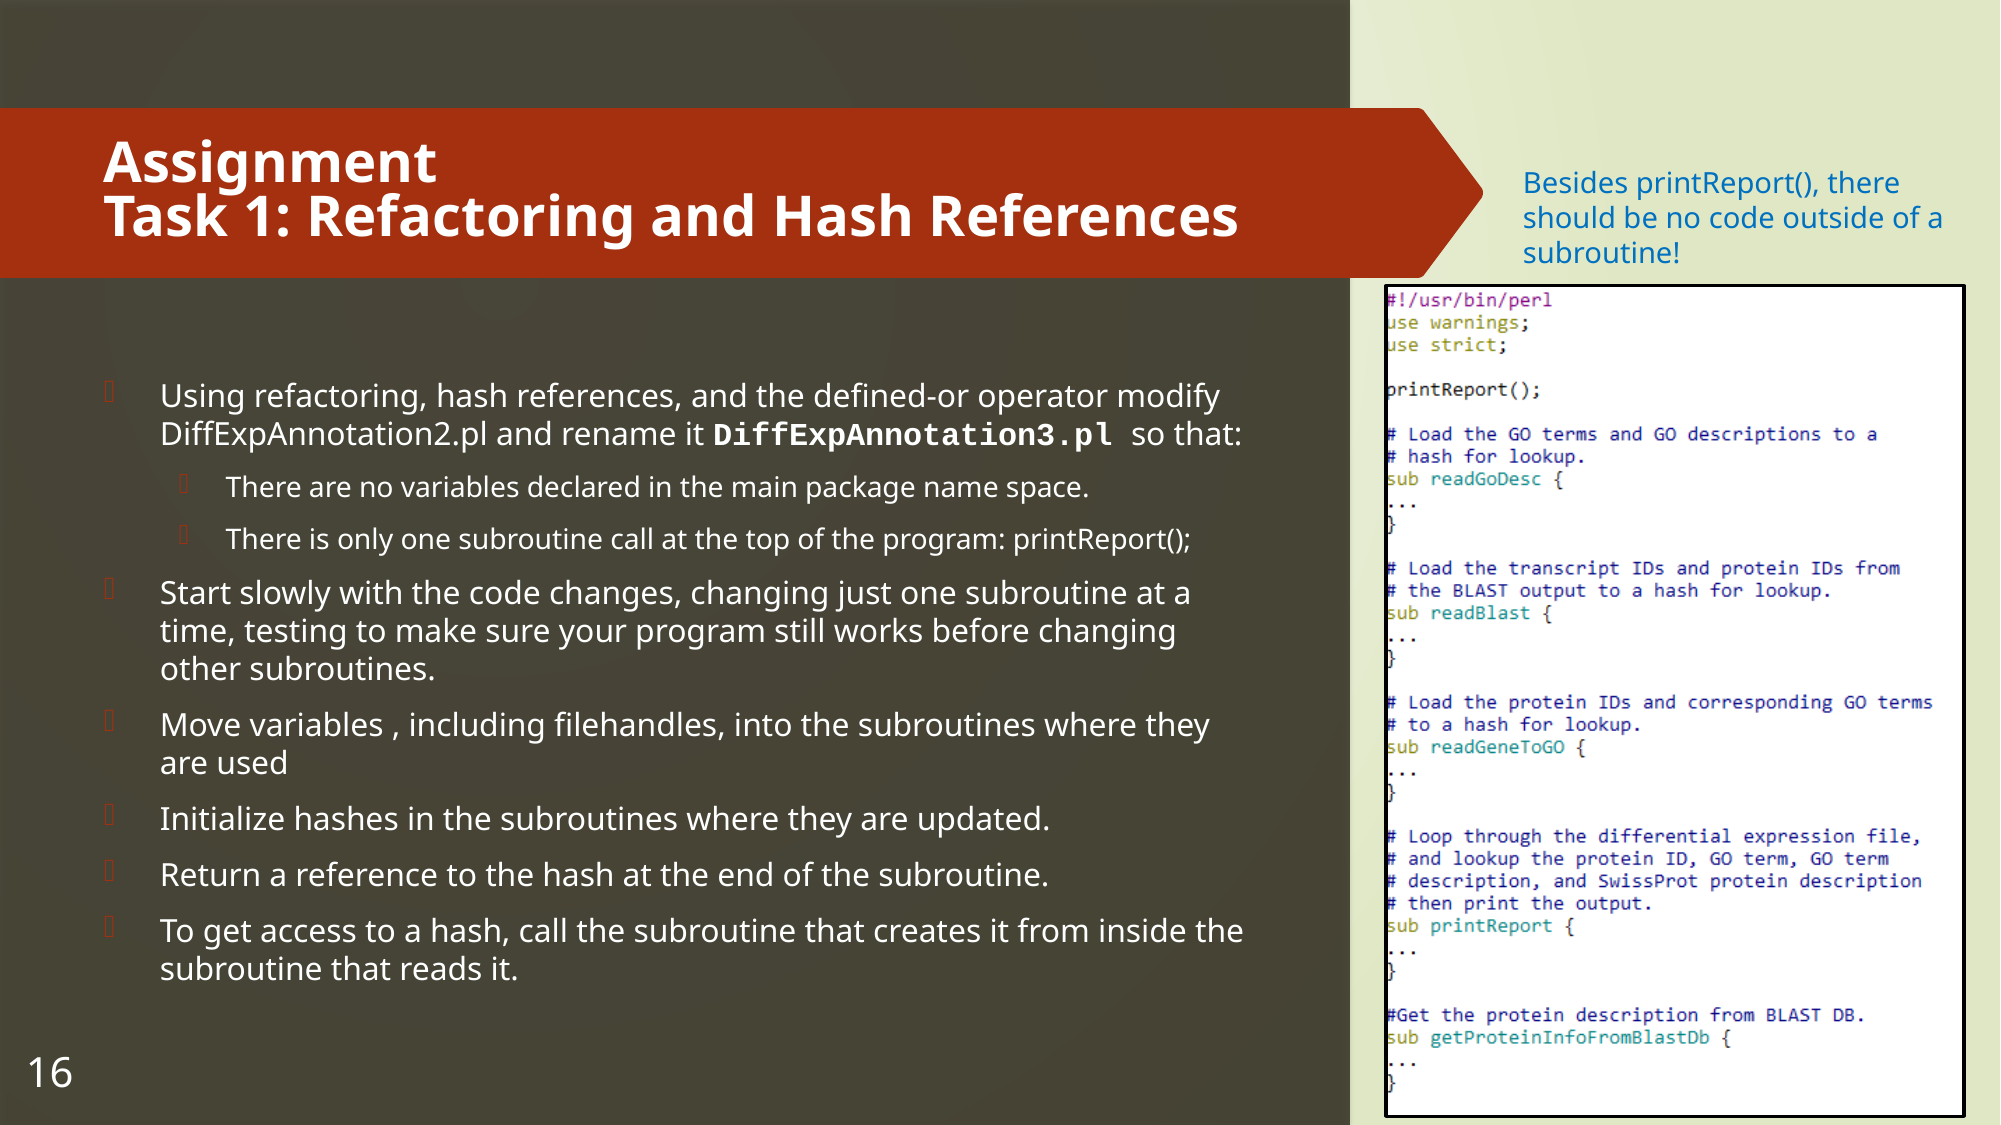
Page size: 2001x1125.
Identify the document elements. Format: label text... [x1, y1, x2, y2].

text_box Besides printReport(), there should be no code outside of a subroutine! [1508, 156, 1976, 277]
title Assignment Task 1: Refactoring and Hash References [88, 129, 1262, 257]
list Using refactoring, hash references, and the defined-or operator modify DiffExpAnnotation2.pl and rename it DiffExpAnnotation3.pl so that: There are no variables declared in the main package name space. There is only one subroutine call at the top of the program: printReport(); Start slowly with the code changes, changing just one subroutine at a time, testing to make sure your program still works before changing other subroutines. Move variables , including filehandles, into the subroutines where they are used Initialize hashes in the subroutines where they are updated. Return a reference to the hash at the end of the subroutine. To get access to a hash, call the subroutine that creates it from inside the subroutine that reads it. [88, 368, 1262, 1026]
text_box [0, 108, 1484, 278]
picture [1387, 287, 1963, 1116]
slide_number 16 [0, 1044, 89, 1105]
text_box [1351, 0, 2000, 1125]
text_box [0, 278, 1351, 1125]
text_box [0, 0, 1351, 108]
